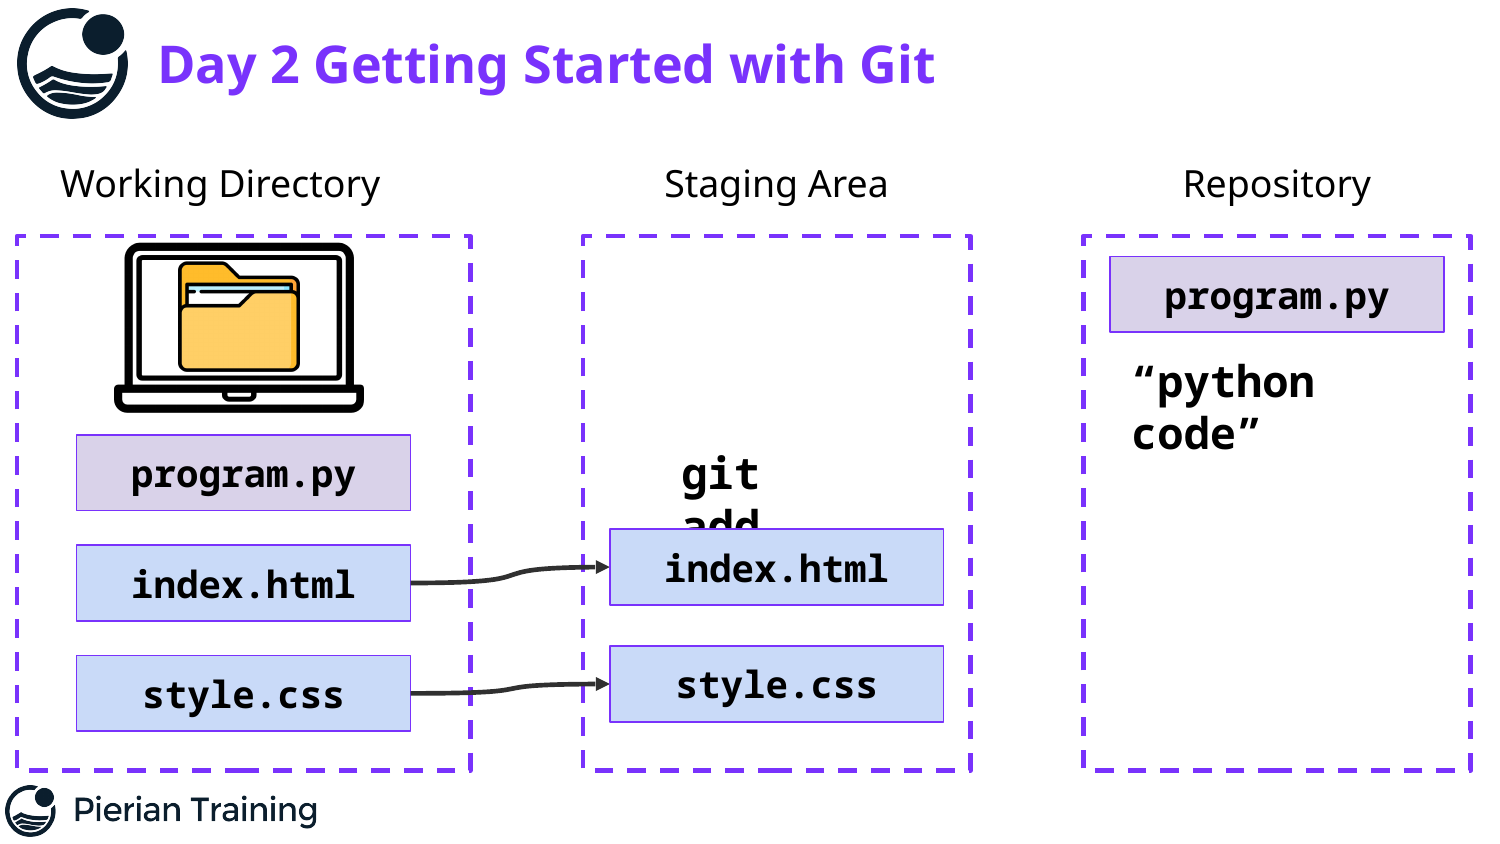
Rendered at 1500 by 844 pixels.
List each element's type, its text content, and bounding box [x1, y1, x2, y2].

text_box program.py [76, 434, 411, 511]
text_box [17, 236, 471, 771]
picture [16, 8, 128, 120]
text_box git add . [666, 430, 916, 529]
text_box Day 2 Getting Started with Git [142, 16, 1239, 110]
picture [114, 203, 364, 453]
text_box program.py [1110, 256, 1444, 333]
text_box index.html [76, 545, 411, 621]
text_box [582, 236, 971, 771]
text_box style.css [609, 646, 944, 722]
text_box Staging Area [604, 145, 949, 221]
text_box Repository [1104, 145, 1450, 221]
picture [4, 785, 318, 837]
text_box “python code” [1115, 338, 1439, 474]
text_box style.css [76, 655, 411, 732]
text_box [1083, 236, 1471, 771]
text_box Working Directory [45, 145, 433, 221]
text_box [410, 566, 610, 584]
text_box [410, 683, 610, 694]
text_box index.html [609, 529, 944, 605]
